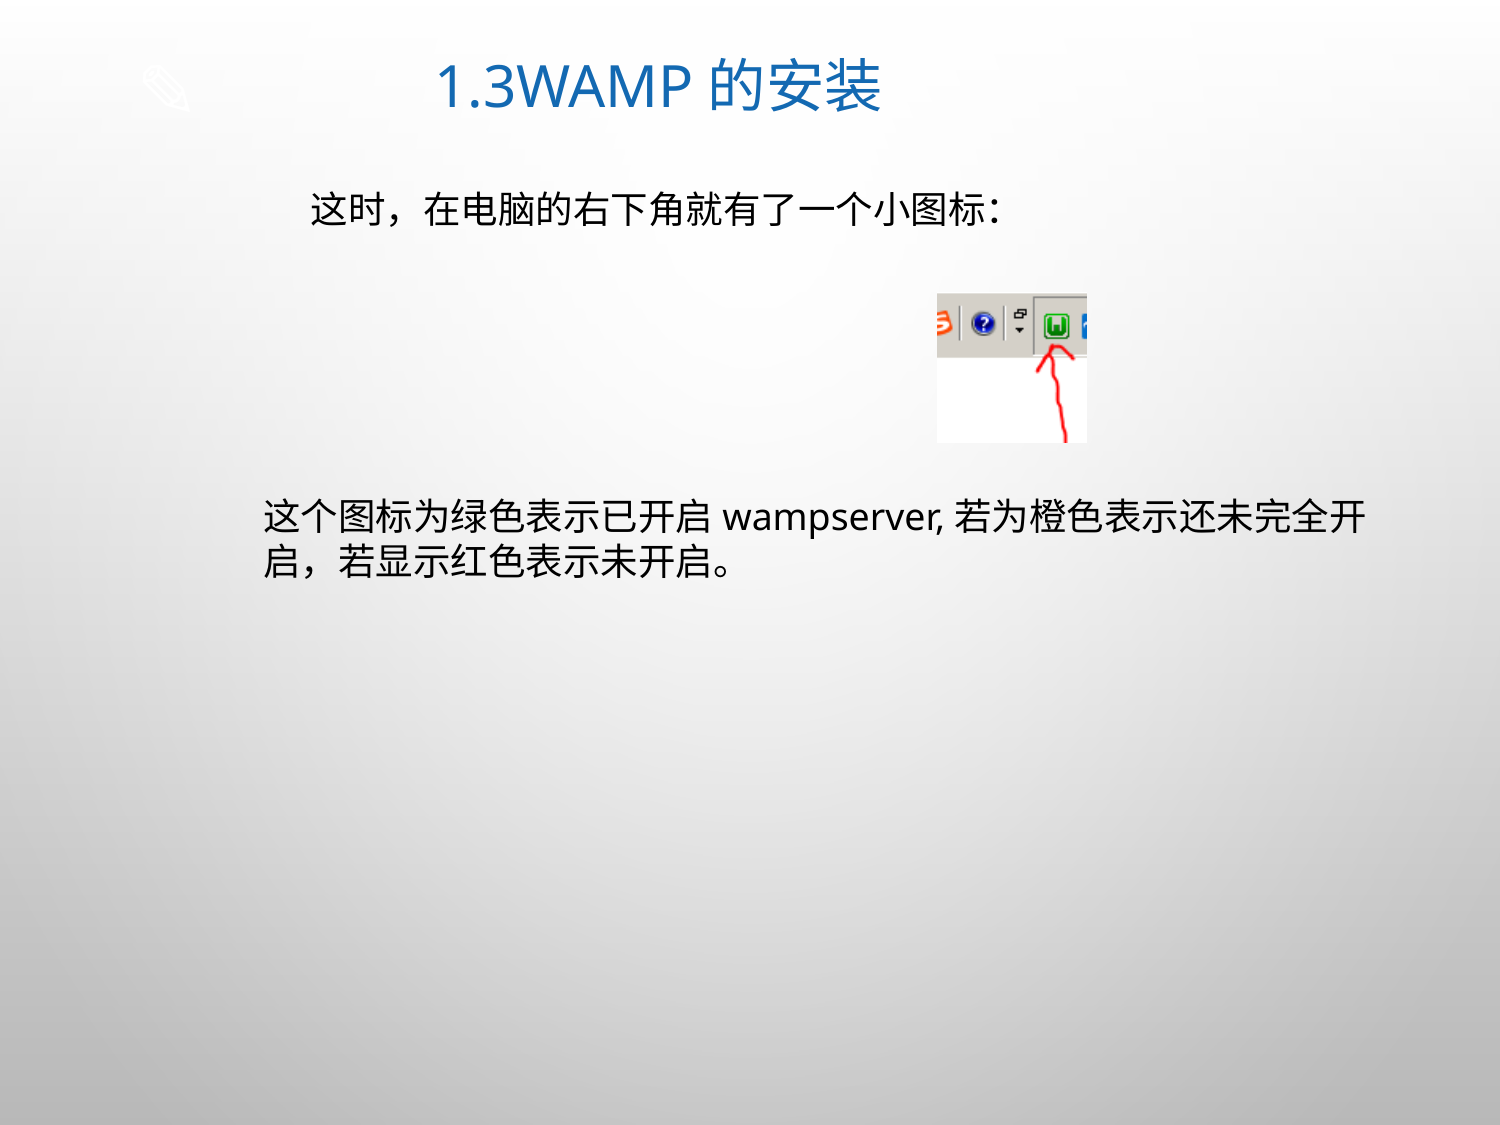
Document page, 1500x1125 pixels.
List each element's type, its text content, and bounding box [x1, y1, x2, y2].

text_box 这时，在电脑的右下角就有了一个小图标： [295, 178, 1183, 239]
text_box 这个图标为绿色表示已开启wampserver,若为橙色表示还未完全开启，若显示红色表示未开启。 [248, 485, 1408, 590]
picture [0, 0, 1500, 1125]
title 1.3WAMP的安装 [271, 25, 1046, 153]
